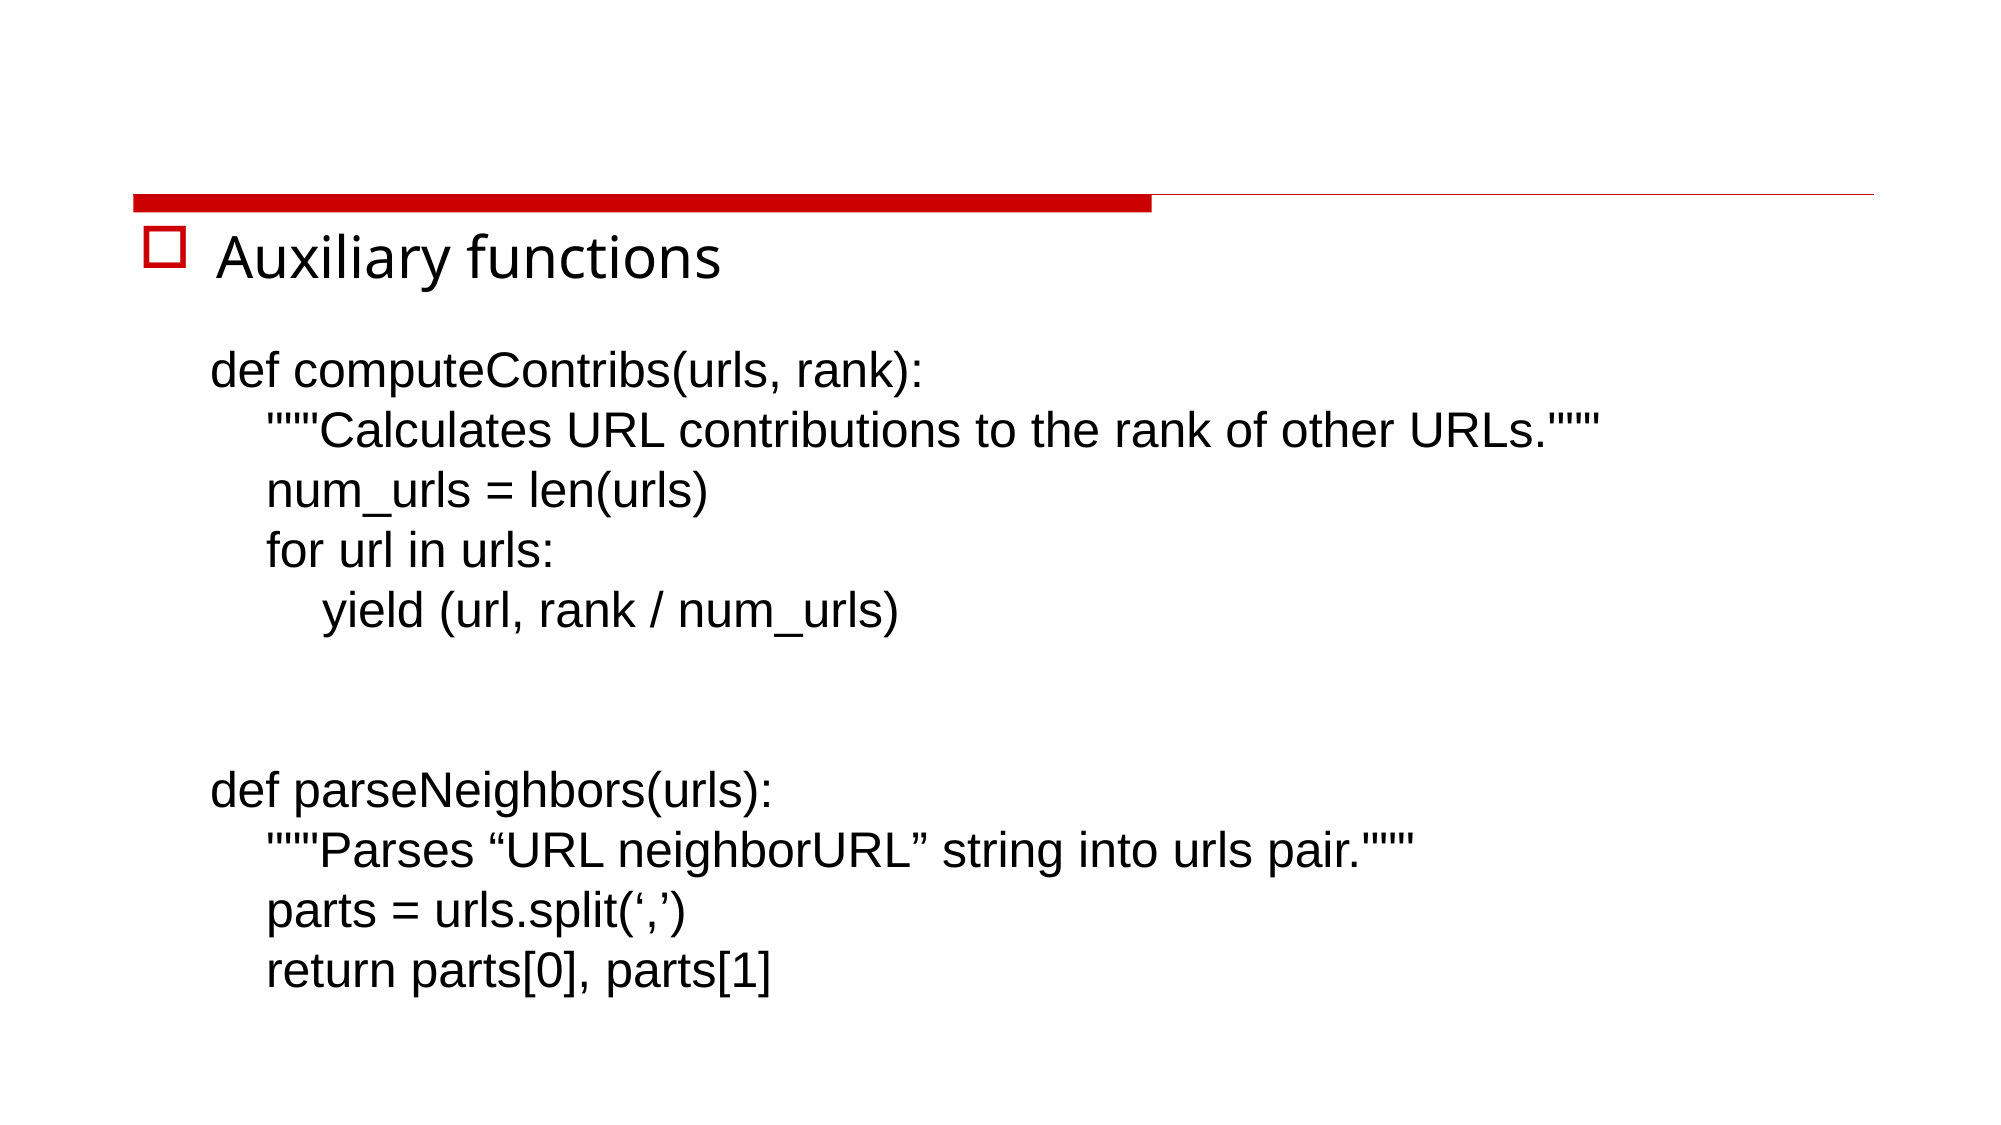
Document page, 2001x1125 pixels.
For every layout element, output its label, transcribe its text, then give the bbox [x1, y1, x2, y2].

text_box def computeContribs(urls, rank): """Calculates URL contributions to the rank of other URLs.""" num_urls = len(urls) for url in urls: yield (url, rank / num_urls) def parseNeighbors(urls): """Parses “URL neighborURL” string into urls pair.""" parts = urls.split(‘,’) return parts[0], parts[1] [195, 210, 1825, 1006]
list Auxiliary functions [123, 212, 1874, 1025]
